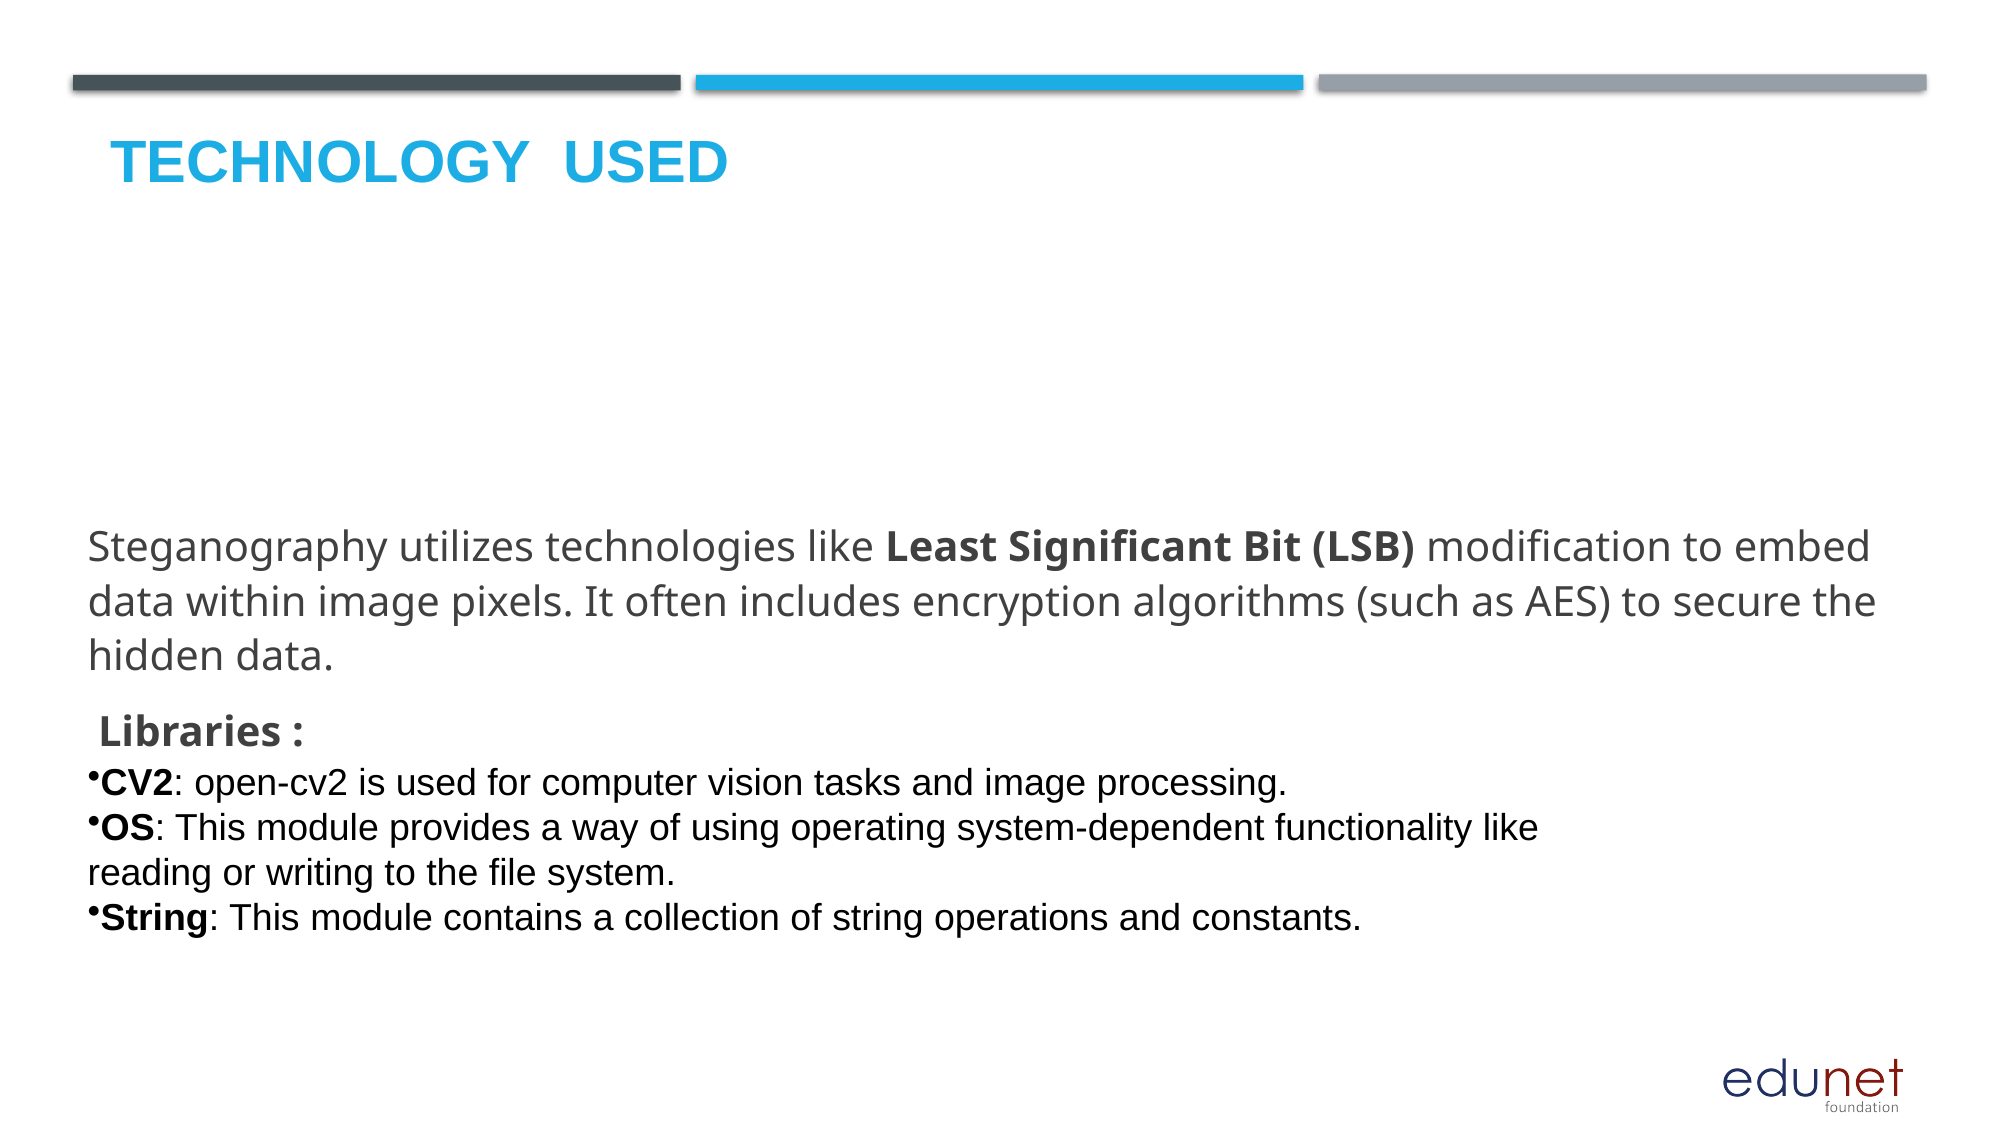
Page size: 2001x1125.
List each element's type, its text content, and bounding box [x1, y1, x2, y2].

title Technology used [95, 115, 1905, 178]
list Steganography utilizes technologies like Least Significant Bit (LSB) modification to embed data within image pixels. It often includes encryption algorithms (such as AES) to secure the hidden data. Libraries : [72, 178, 1978, 750]
list Steganography utilizes technologies like Least Significant Bit (LSB) modification to embed data within image pixels. It often includes encryption algorithms (such as AES) to secure the hidden data. Libraries : [72, 946, 1978, 1091]
text_box CV2: open-cv2 is used for computer vision tasks and image processing. OS: This module provides a way of using operating system-dependent functionality like reading or writing to the file system. String: This module contains a collection of string operations and constants. [72, 750, 2000, 946]
picture [1719, 1091, 1905, 1116]
